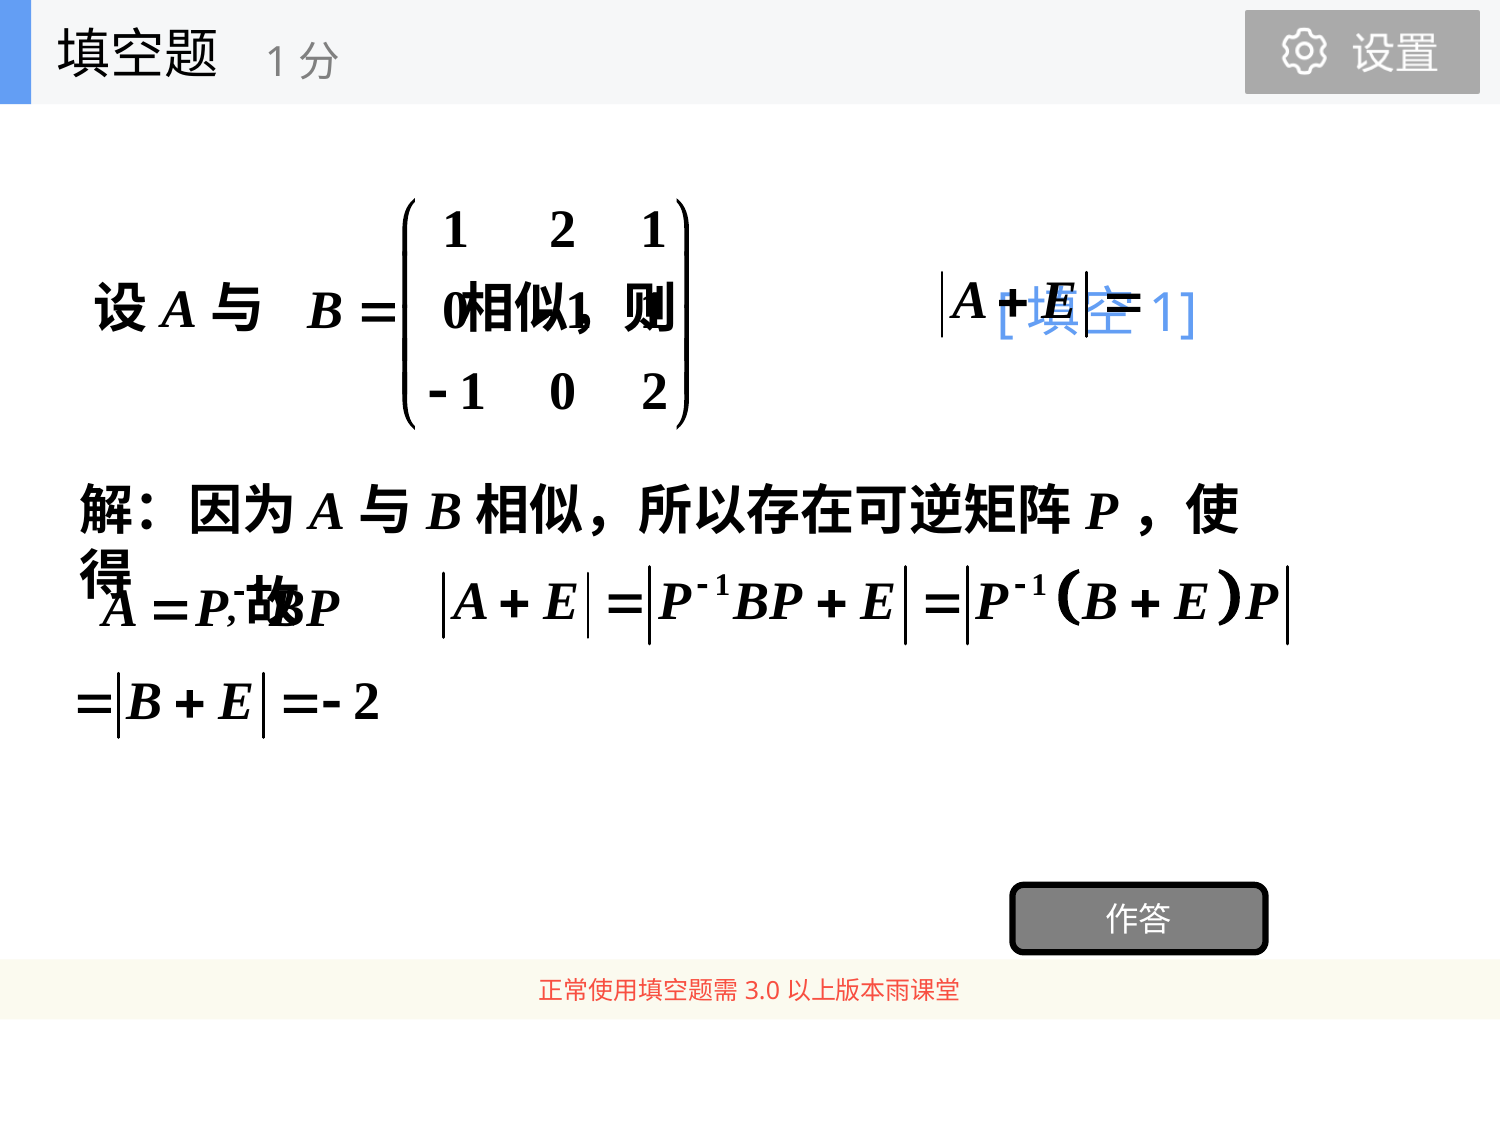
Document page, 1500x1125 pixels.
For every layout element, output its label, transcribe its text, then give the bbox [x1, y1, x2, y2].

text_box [29, 194, 1277, 433]
picture [1245, 10, 1480, 94]
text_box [94, 560, 1295, 649]
text_box 解：因为A与B相似，所以存在可逆矩阵P，使得 [64, 467, 1282, 613]
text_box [69, 667, 383, 743]
text_box 作答 [1010, 882, 1268, 955]
text_box [填空1] [29, 164, 1327, 456]
text_box 正常使用填空题需3.0以上版本雨课堂 [0, 957, 1500, 1022]
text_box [0, 0, 1500, 105]
